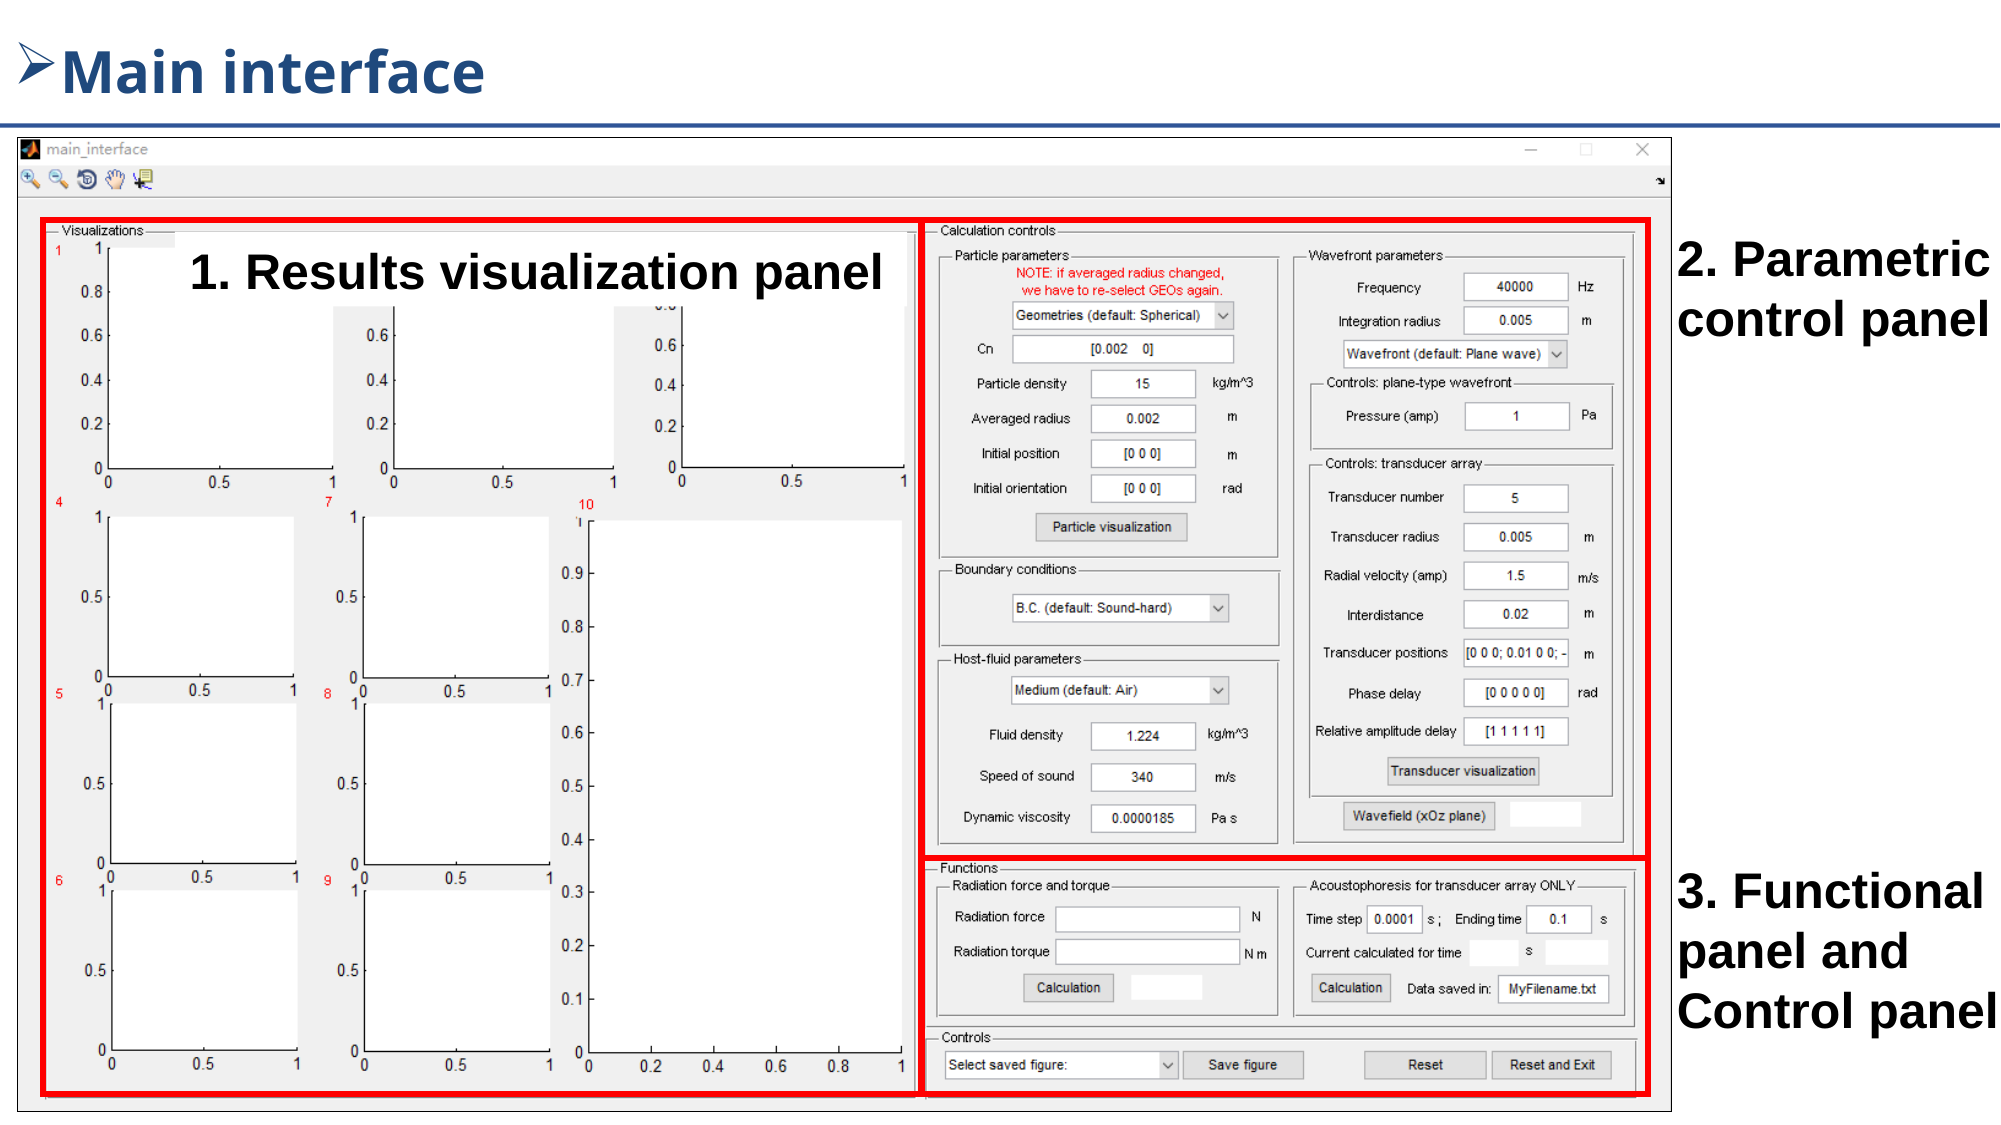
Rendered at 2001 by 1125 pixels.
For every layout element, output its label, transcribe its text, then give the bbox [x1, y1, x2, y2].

text_box 3. Functional panel and Control panel [1672, 851, 2000, 1047]
text_box 2. Parametric control panel [1672, 219, 2000, 355]
text_box Main interface [0, 0, 2000, 121]
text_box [17, 137, 1672, 1112]
